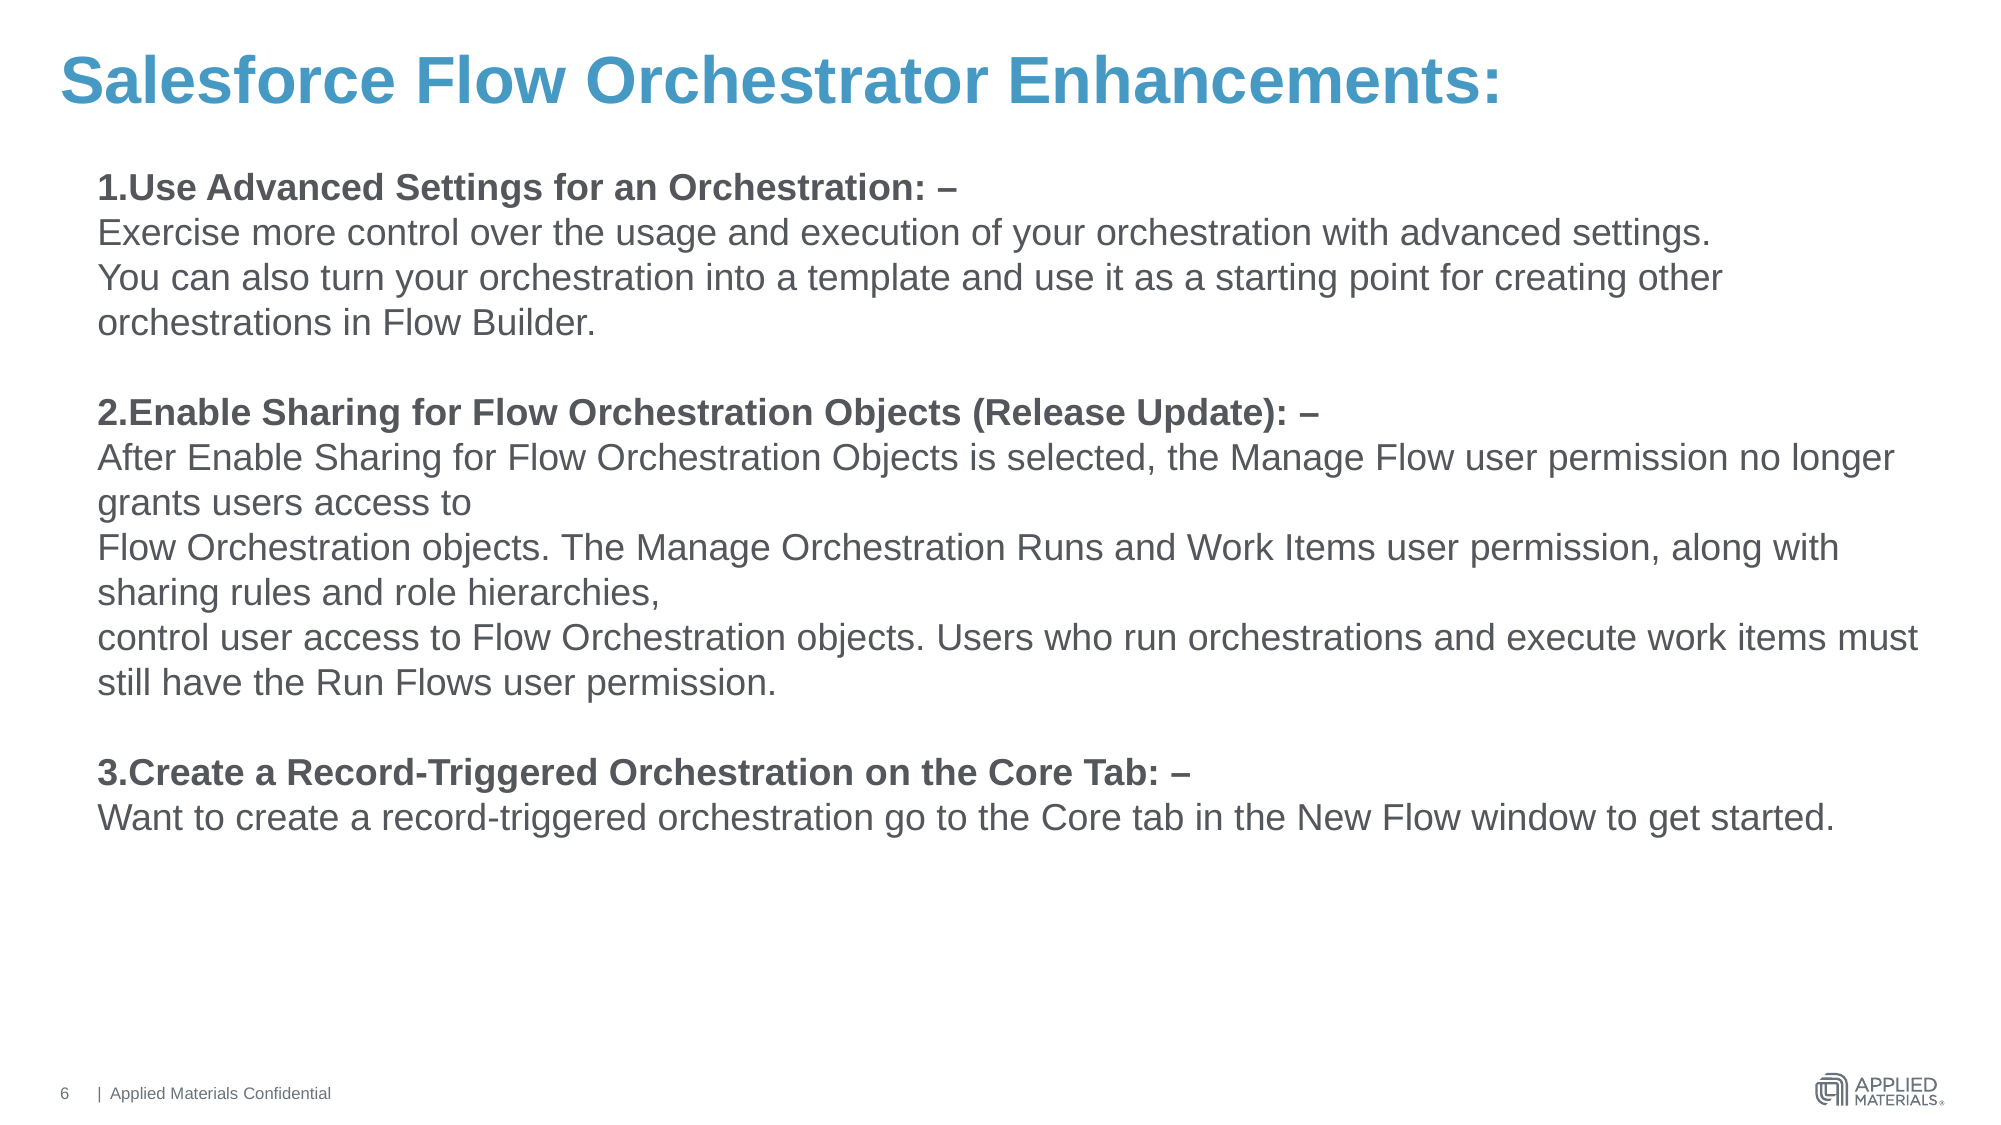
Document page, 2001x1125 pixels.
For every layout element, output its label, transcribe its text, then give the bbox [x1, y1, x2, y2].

title Salesforce Flow Orchestrator Enhancements: [45, 29, 1925, 126]
slide_number 6 [45, 1078, 165, 1106]
text_box 1.Use Advanced Settings for an Orchestration: – Exercise more control over the usage and execution of your orchestration with advanced settings. You can also turn your orchestration into a template and use it as a starting point for creating other orchestrations in Flow Builder. 2.Enable Sharing for Flow Orchestration Objects (Release Update): – After Enable Sharing for Flow Orchestration Objects is selected, the Manage Flow user permission no longer grants users access to Flow Orchestration objects. The Manage Orchestration Runs and Work Items user permission, along with sharing rules and role hierarchies, control user access to Flow Orchestration objects. Users who run orchestrations and execute work items must still have the Run Flows user permission. 3.Create a Record-Triggered Orchestration on the Core Tab: – Want to create a record-triggered orchestration go to the Core tab in the New Flow window to get started. [82, 155, 1944, 981]
